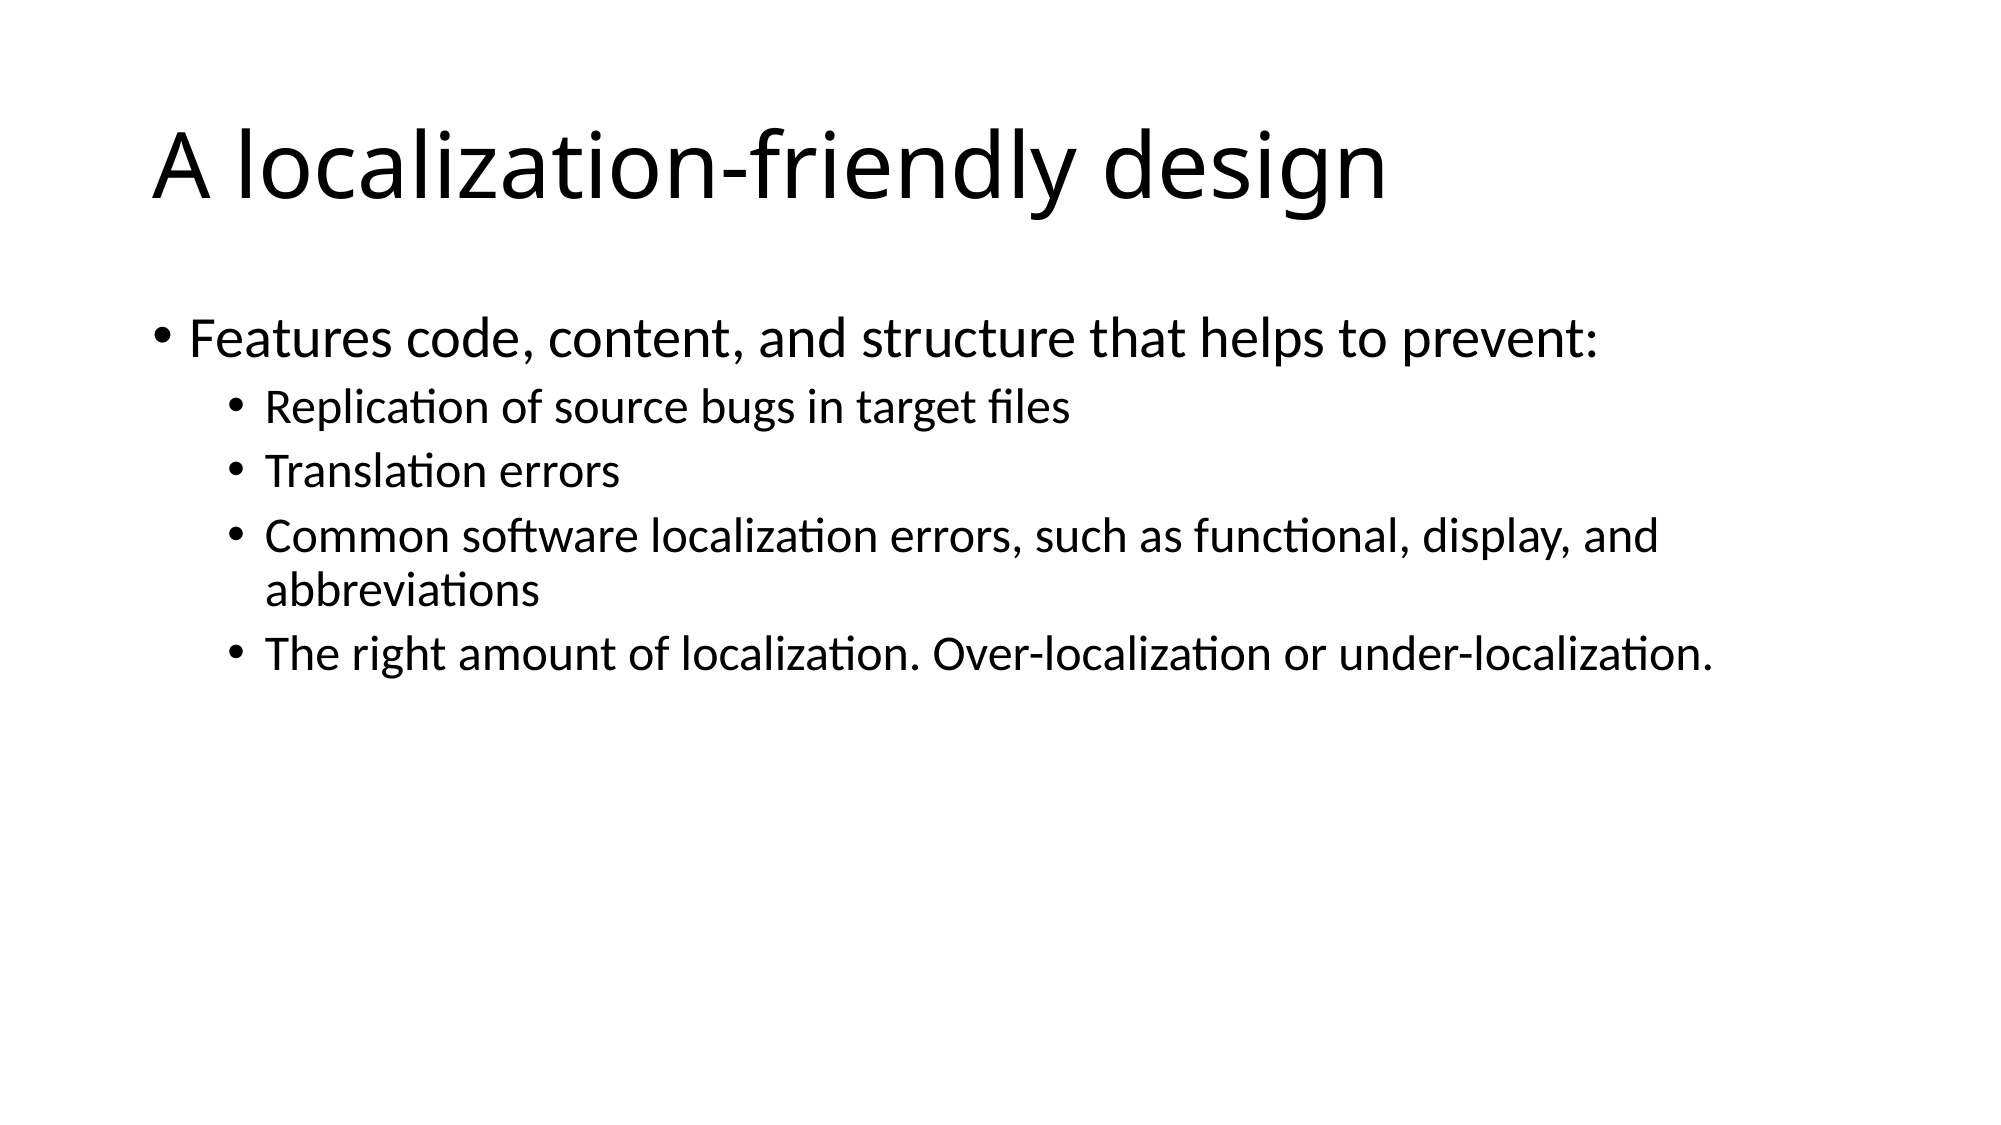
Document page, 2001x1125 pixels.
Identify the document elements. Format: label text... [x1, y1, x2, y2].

title A localization-friendly design [137, 59, 1863, 278]
list Features code, content, and structure that helps to prevent: Replication of source bugs in target files Translation errors Common software localization errors, such as functional, display, and abbreviations The right amount of localization. Over-localization or under-localization. [137, 299, 1863, 1014]
